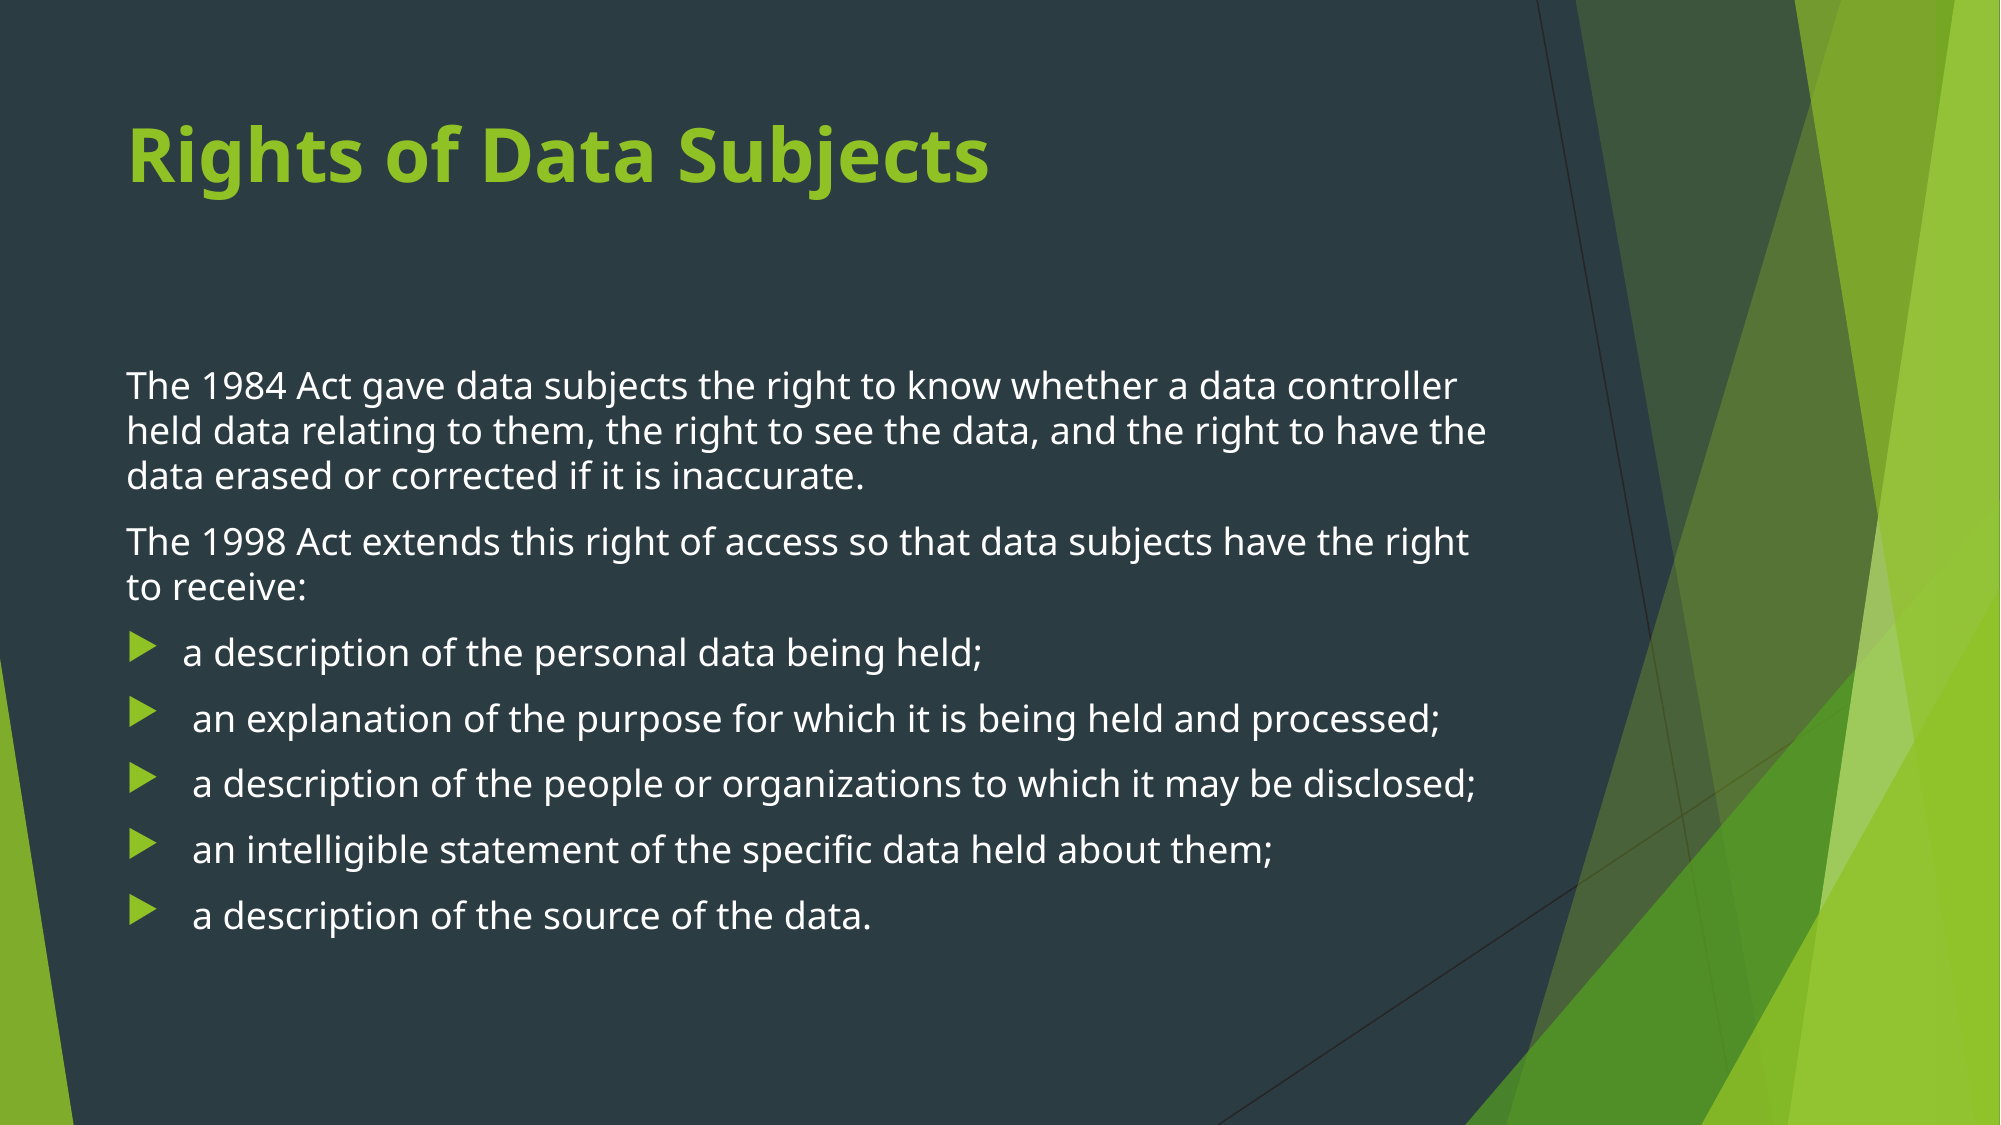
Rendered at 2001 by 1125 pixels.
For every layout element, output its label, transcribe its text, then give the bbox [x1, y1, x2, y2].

list The 1984 Act gave data subjects the right to know whether a data controller held data relating to them, the right to see the data, and the right to have the data erased or corrected if it is inaccurate. The 1998 Act extends this right of access so that data subjects have the right to receive: a description of the personal data being held; an explanation of the purpose for which it is being held and processed; a description of the people or organizations to which it may be disclosed; an intelligible statement of the specific data held about them; a description of the source of the data. [110, 354, 1522, 992]
title Rights of Data Subjects [110, 99, 1522, 231]
